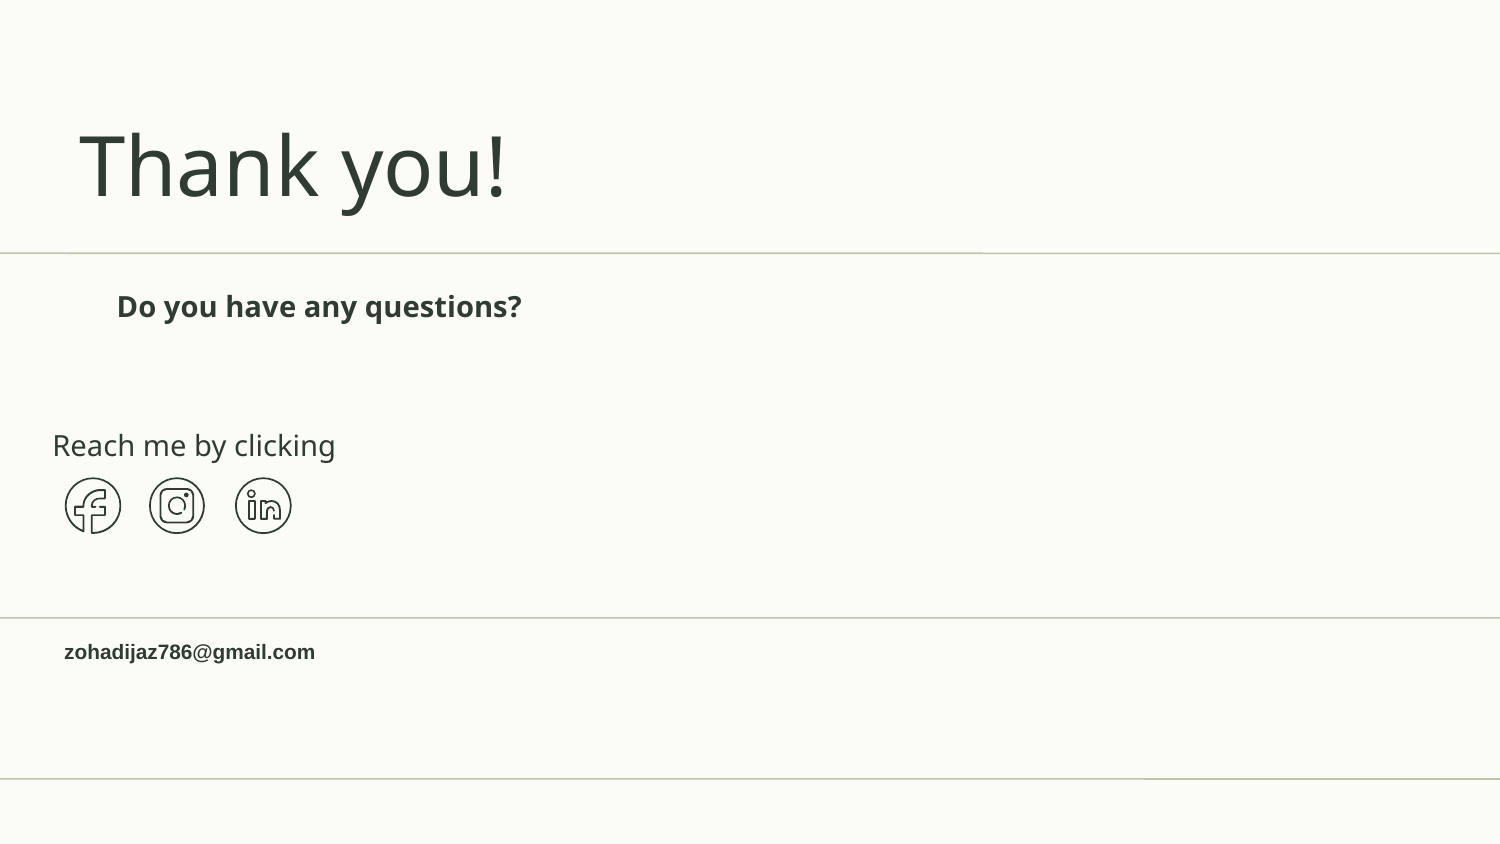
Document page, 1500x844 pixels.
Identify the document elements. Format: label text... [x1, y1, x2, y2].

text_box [234, 477, 292, 535]
subtitle Do you have any questions? [64, 273, 794, 447]
text_box Reach me by clicking [37, 420, 420, 470]
title Thank you! [64, 96, 794, 229]
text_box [148, 477, 206, 535]
text_box zohadijaz786@gmail.com [64, 639, 705, 707]
text_box [64, 477, 122, 534]
